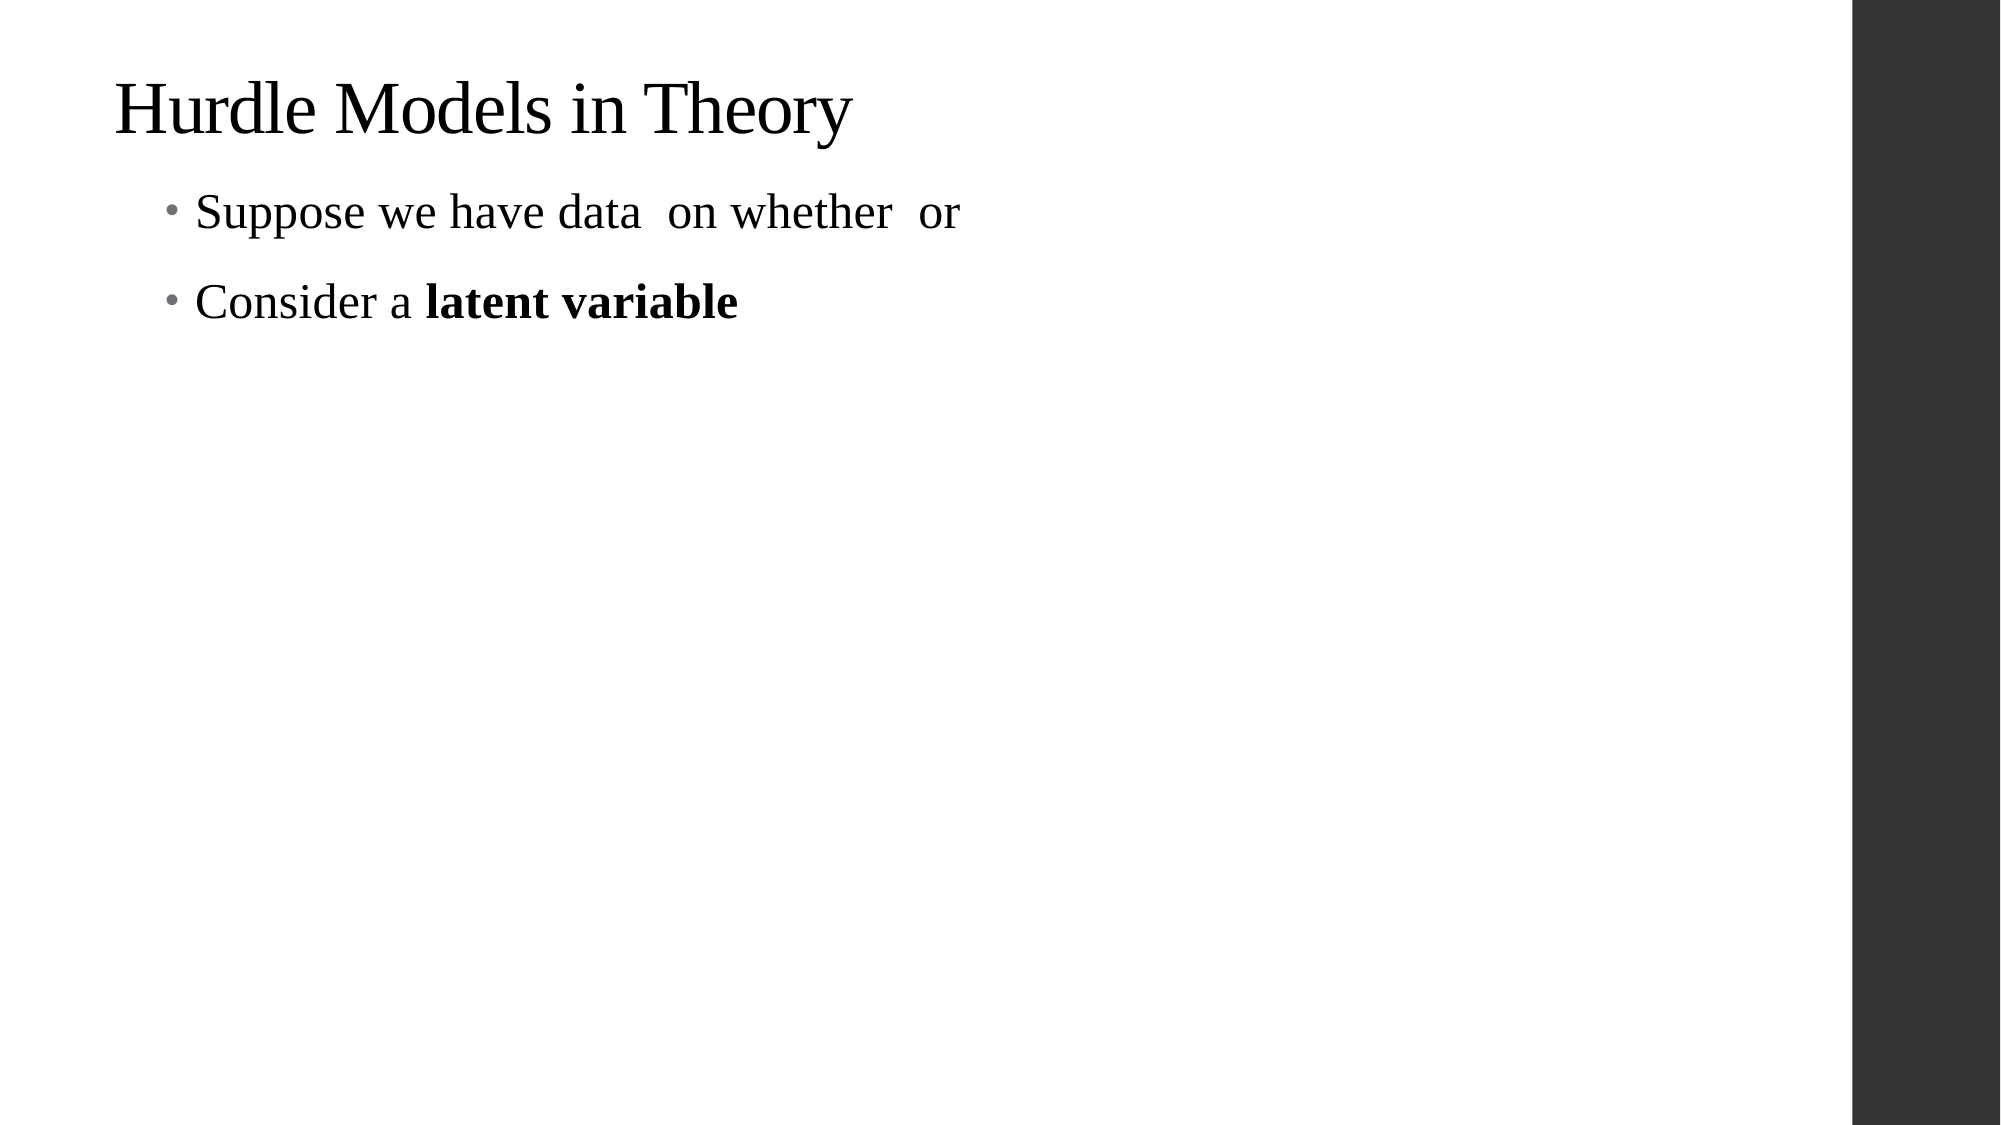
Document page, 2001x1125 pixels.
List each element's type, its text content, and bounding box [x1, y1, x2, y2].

title Hurdle Models in Theory [99, 55, 1813, 158]
